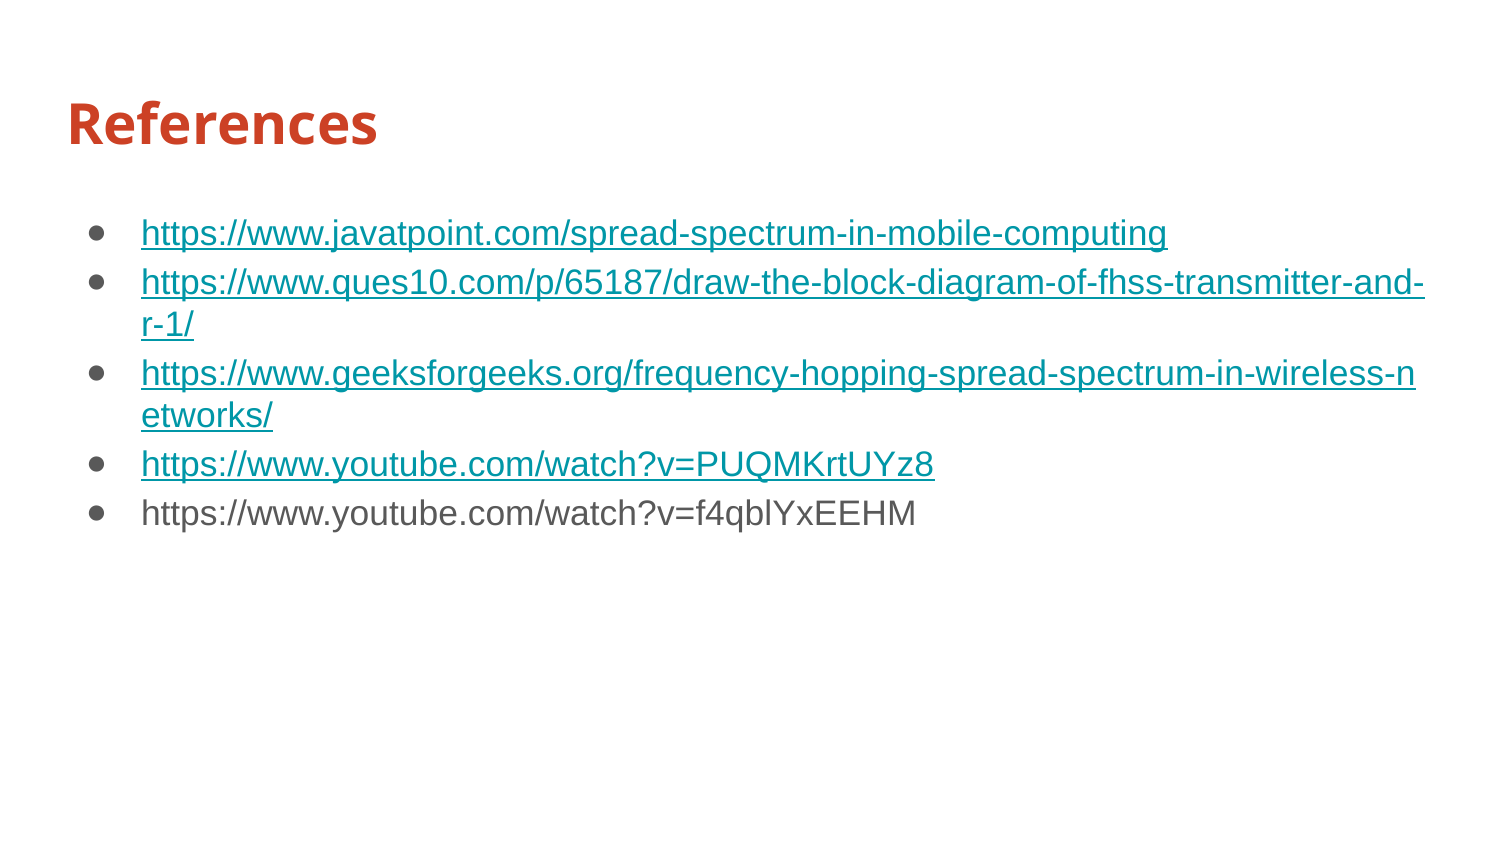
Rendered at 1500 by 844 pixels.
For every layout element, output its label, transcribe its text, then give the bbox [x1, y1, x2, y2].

list https://www.javatpoint.com/spread-spectrum-in-mobile-computing https://www.ques10.com/p/65187/draw-the-block-diagram-of-fhss-transmitter-and-r-1/ https://www.geeksforgeeks.org/frequency-hopping-spread-spectrum-in-wireless-networks/ https://www.youtube.com/watch?v=PUQMKrtUYz8 https://www.youtube.com/watch?v=f4qblYxEEHM [51, 189, 1449, 750]
title References [51, 72, 1449, 167]
